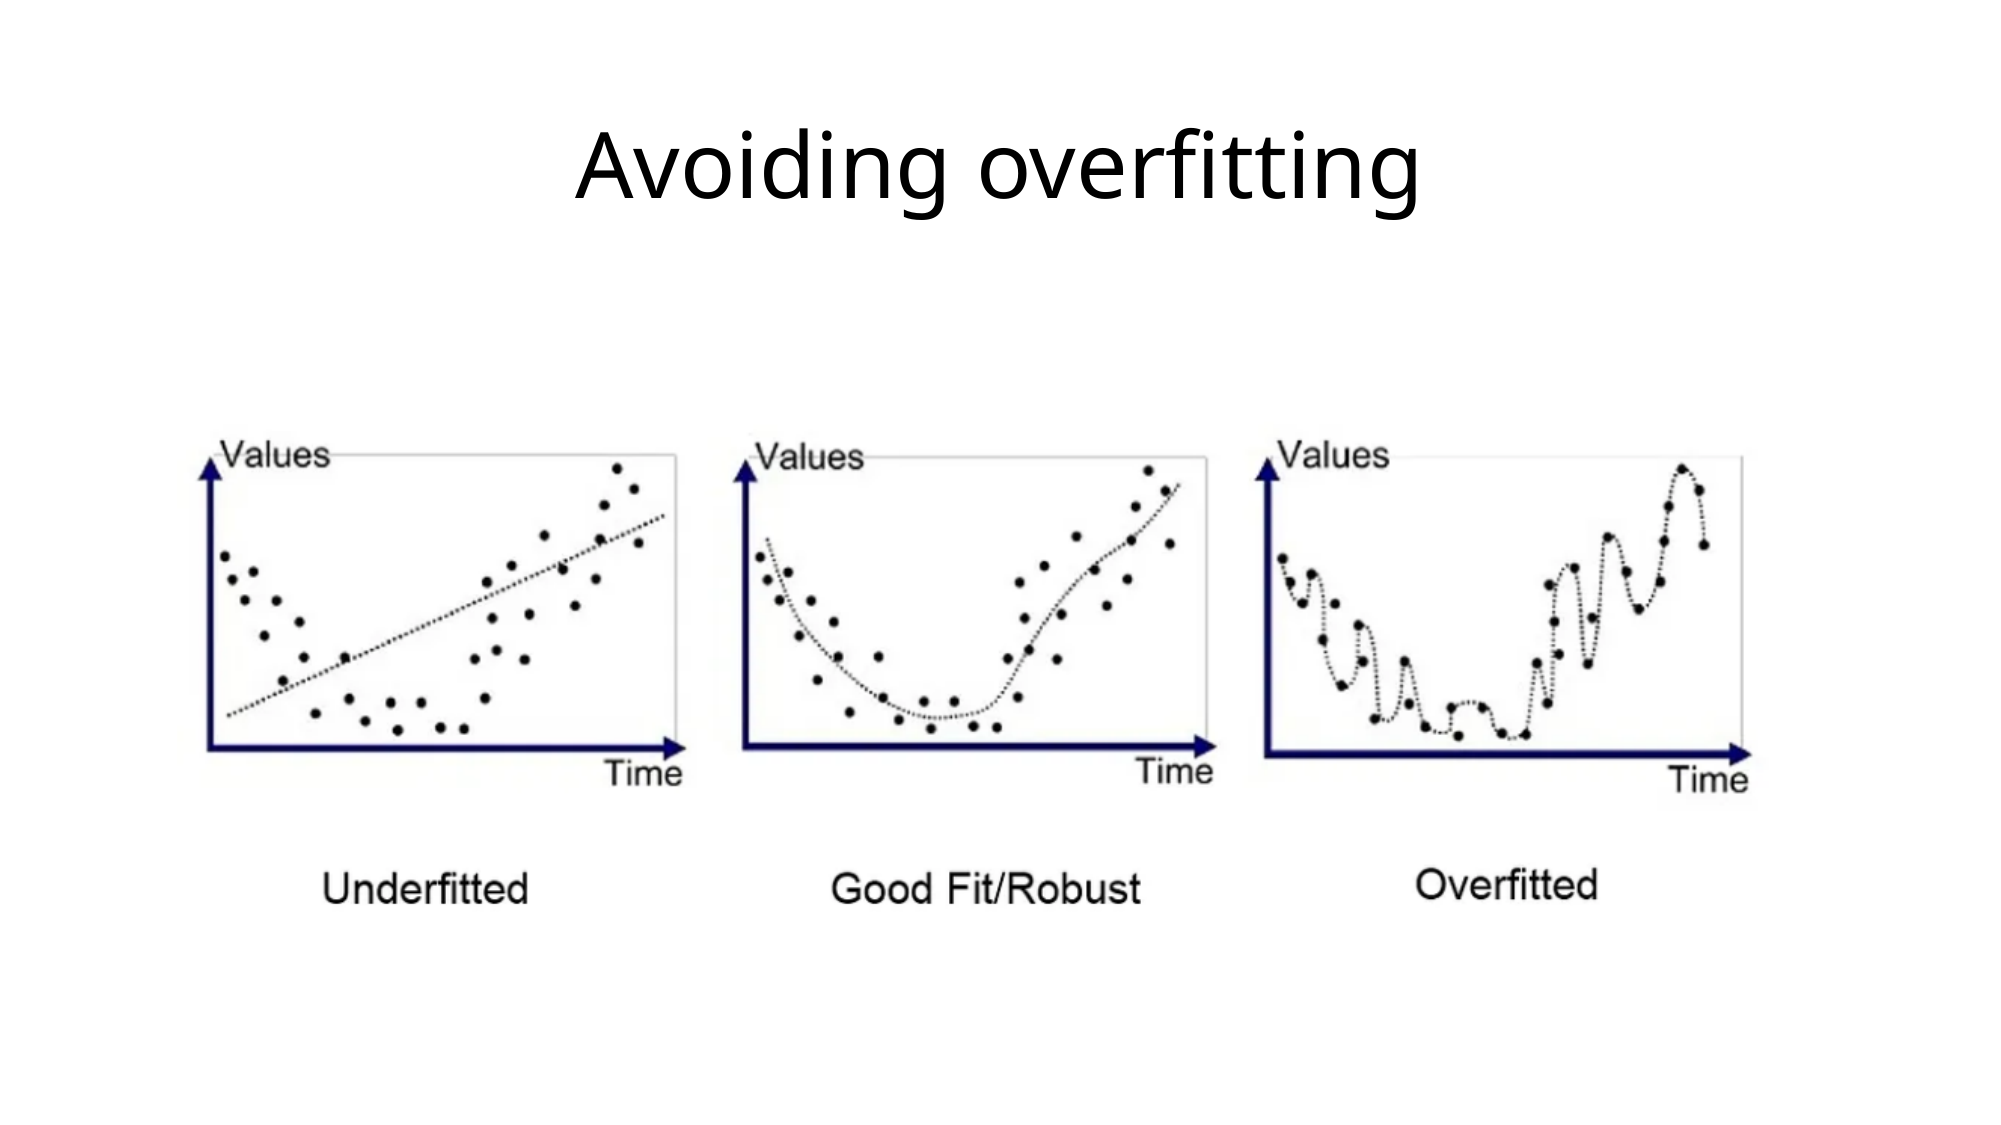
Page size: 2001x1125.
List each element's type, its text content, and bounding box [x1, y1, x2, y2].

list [136, 347, 1863, 966]
title Avoiding overfitting [137, 59, 1863, 278]
